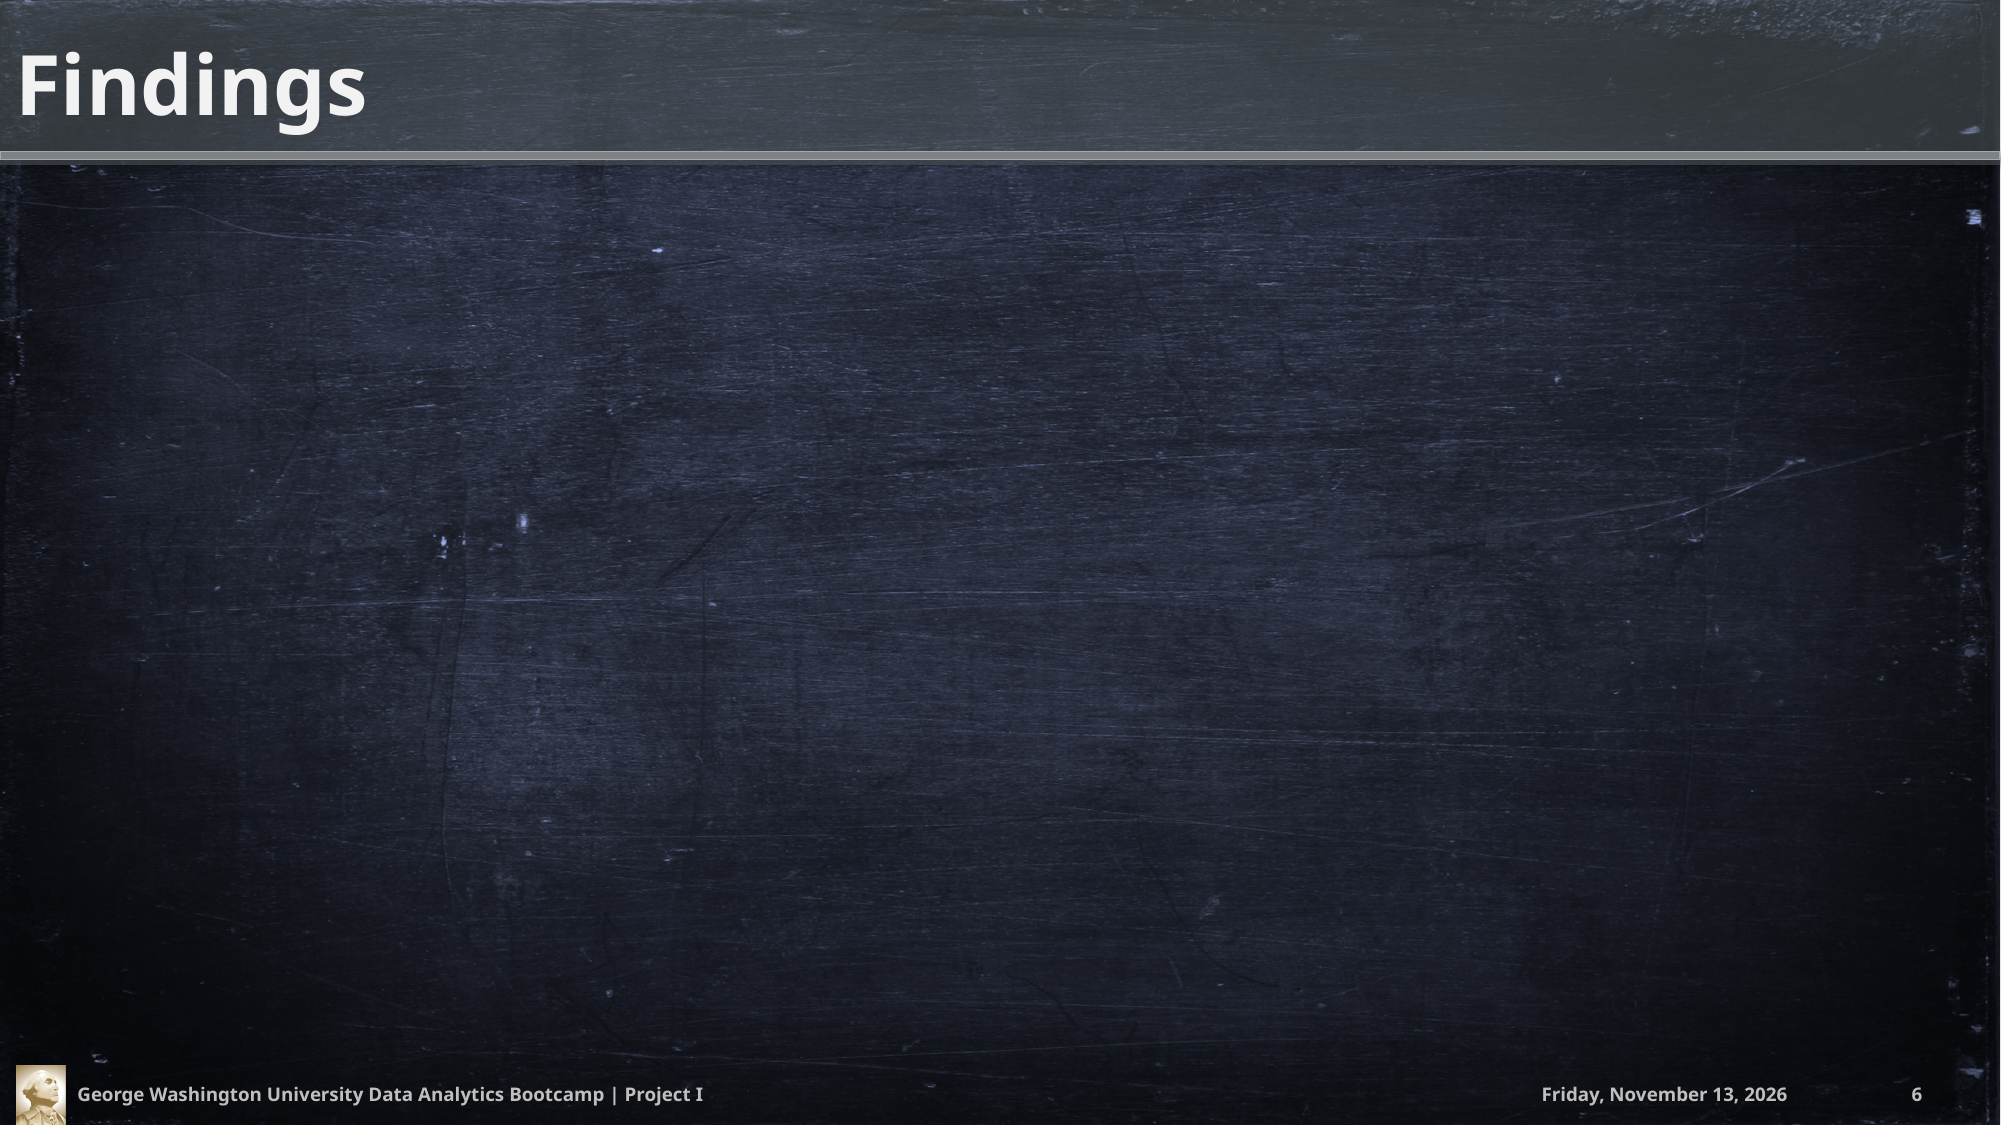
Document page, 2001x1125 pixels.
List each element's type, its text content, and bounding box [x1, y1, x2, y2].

title Findings [0, 0, 2000, 166]
picture [16, 1065, 62, 1125]
slide_number 6 [1847, 1065, 1938, 1125]
footer George Washington University Data Analytics Bootcamp | Project I [62, 1065, 1300, 1125]
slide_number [1345, 1065, 1803, 1125]
